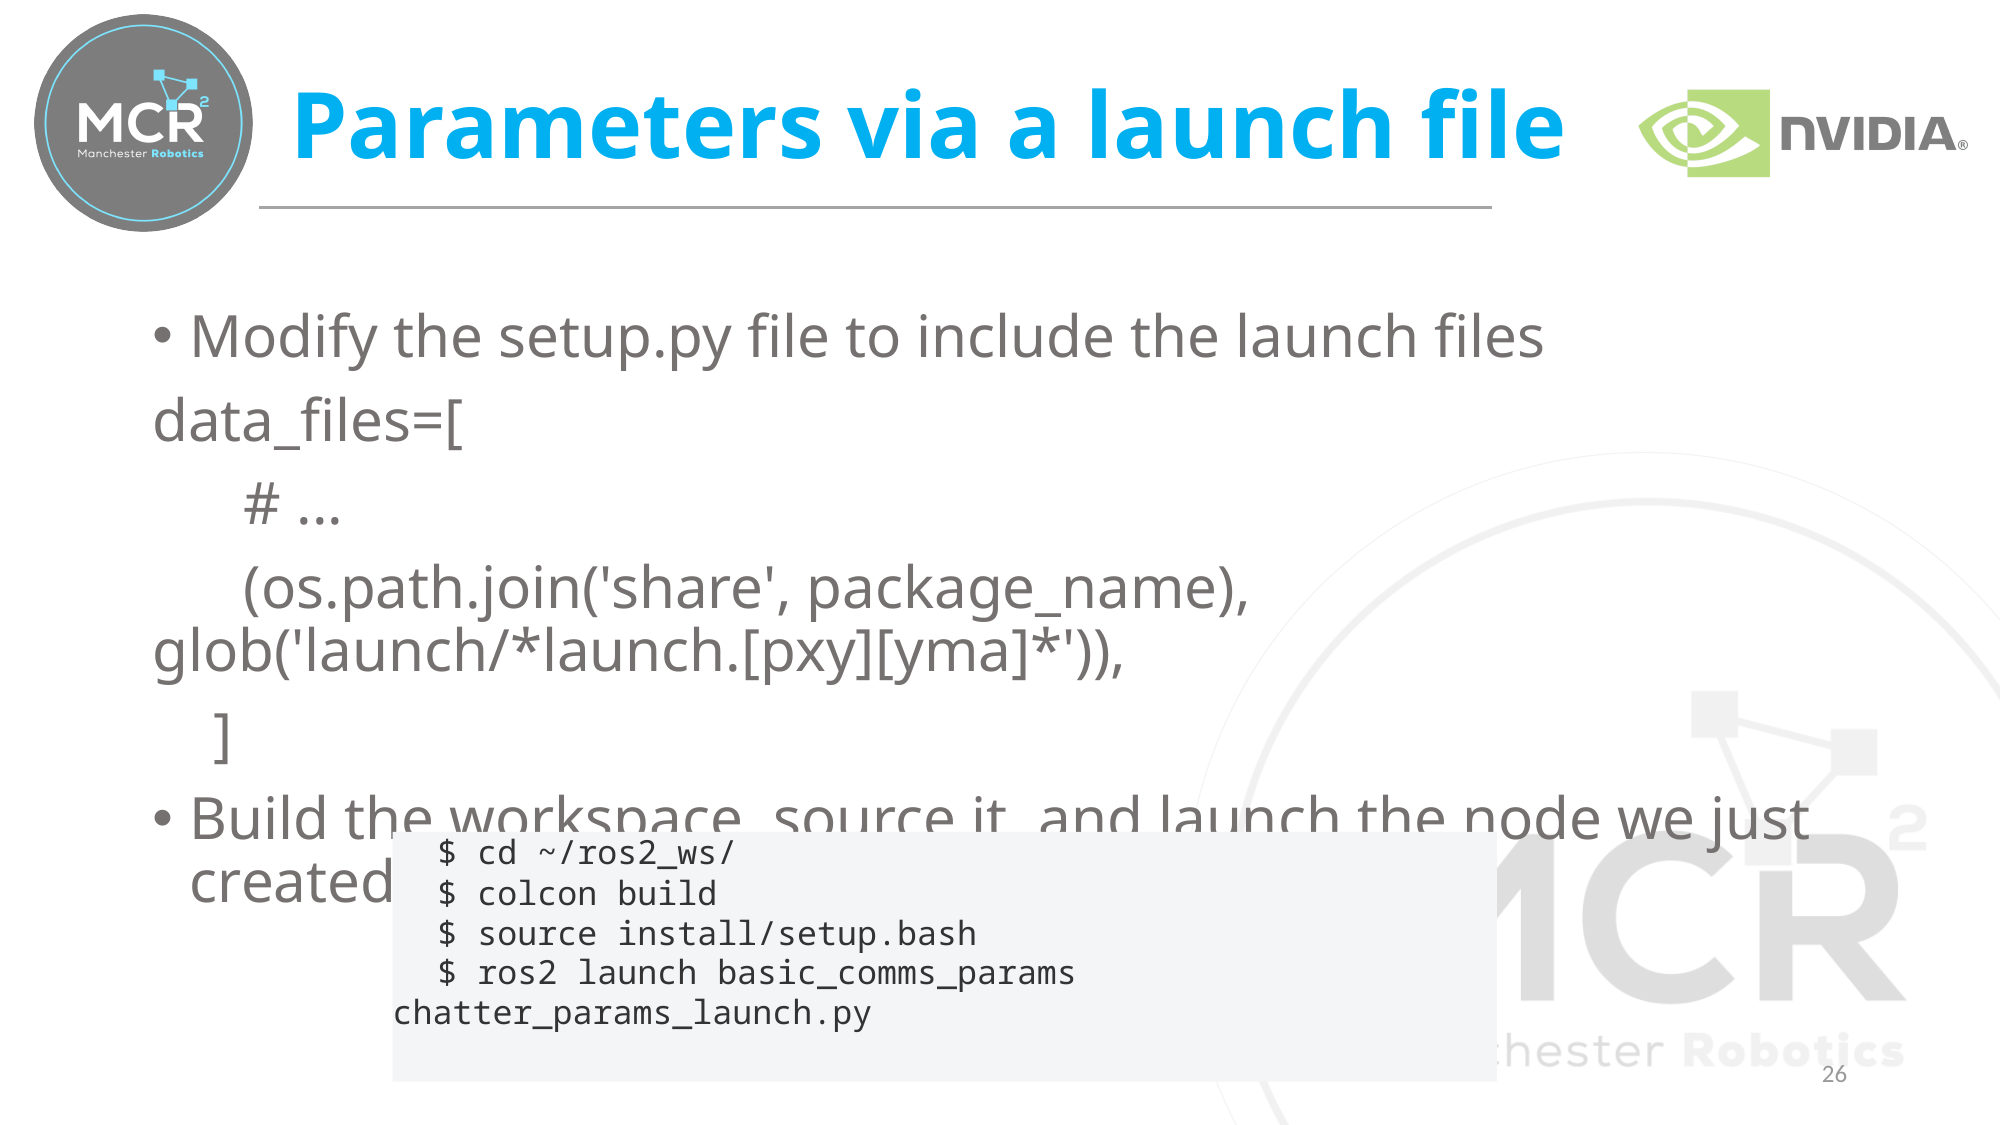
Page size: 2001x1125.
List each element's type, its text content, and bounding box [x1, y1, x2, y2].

slide_number 26 [1412, 1042, 1863, 1103]
text_box $ cd ~/ros2_ws/ $ colcon build $ source install/setup.bash $ ros2 launch basic_comms_params chatter_params_launch.py [392, 831, 1497, 1082]
list Modify the setup.py file to include the launch files data_files=[ # ... (os.path.join('share', package_name), glob('launch/*launch.[pxy][yma]*')), ] Build the workspace, source it, and launch the node we just created. [137, 299, 1863, 1014]
title Parameters via a launch file [275, 19, 1615, 238]
